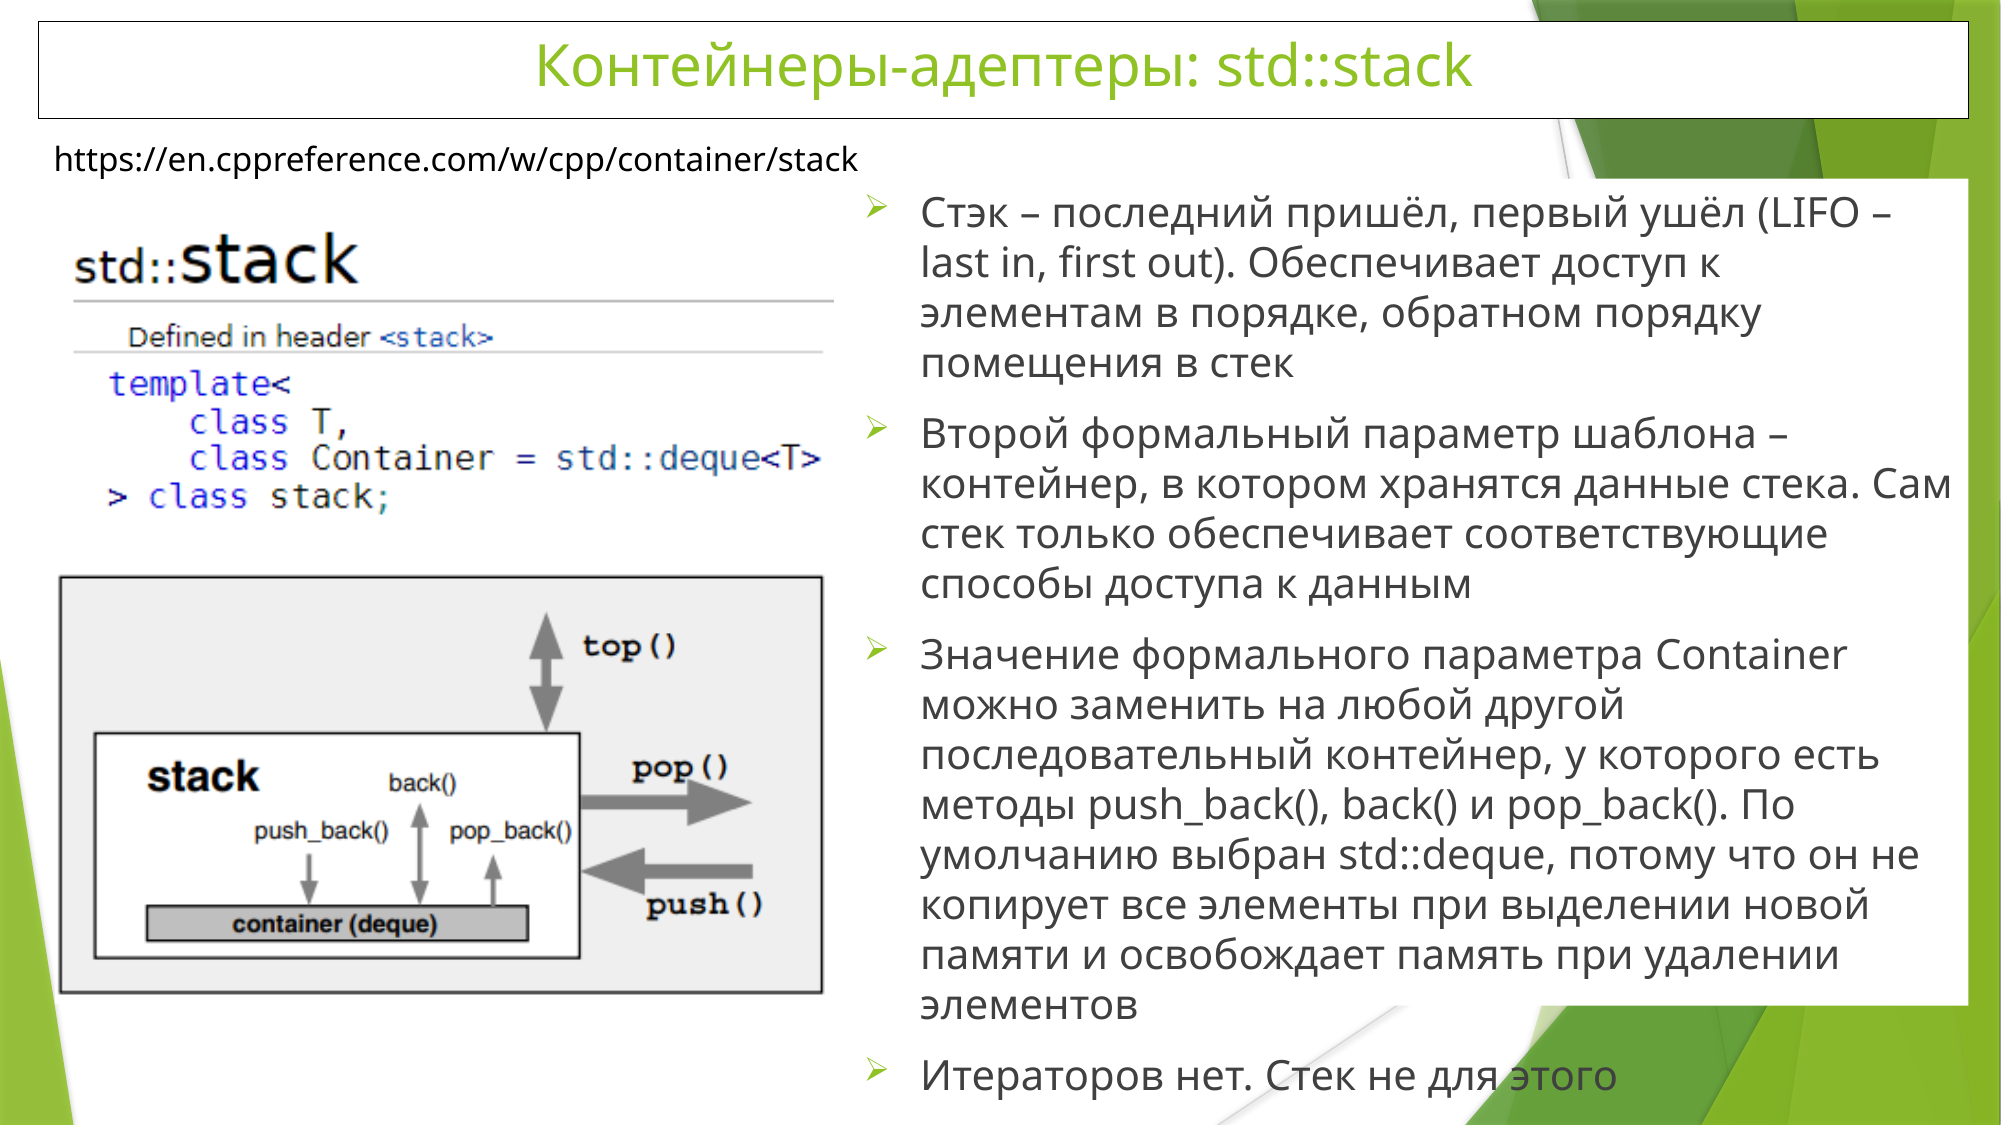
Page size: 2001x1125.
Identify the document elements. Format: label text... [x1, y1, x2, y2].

text_box Контейнеры-адептеры: std::stack [38, 21, 1969, 119]
picture [54, 565, 835, 1005]
list Стэк – последний пришёл, первый ушёл (LIFO – last in, first out). Обеспечивает доступ к элементам в порядке, обратном порядку помещения в стек Второй формальный параметр шаблона – контейнер, в котором хранятся данные стека. Сам стек только обеспечивает соответствующие способы доступа к данным Значение формального параметра Container можно заменить на любой другой последовательный контейнер, у которого есть методы push_back(), back() и pop_back(). По умолчанию выбран std::deque, потому что он не копирует все элементы при выделении новой памяти и освобождает память при удалении элементов Итераторов нет. Стек не для этого [848, 178, 1969, 1006]
text_box https://en.cppreference.com/w/cpp/container/stack [38, 130, 994, 186]
picture [54, 219, 835, 517]
